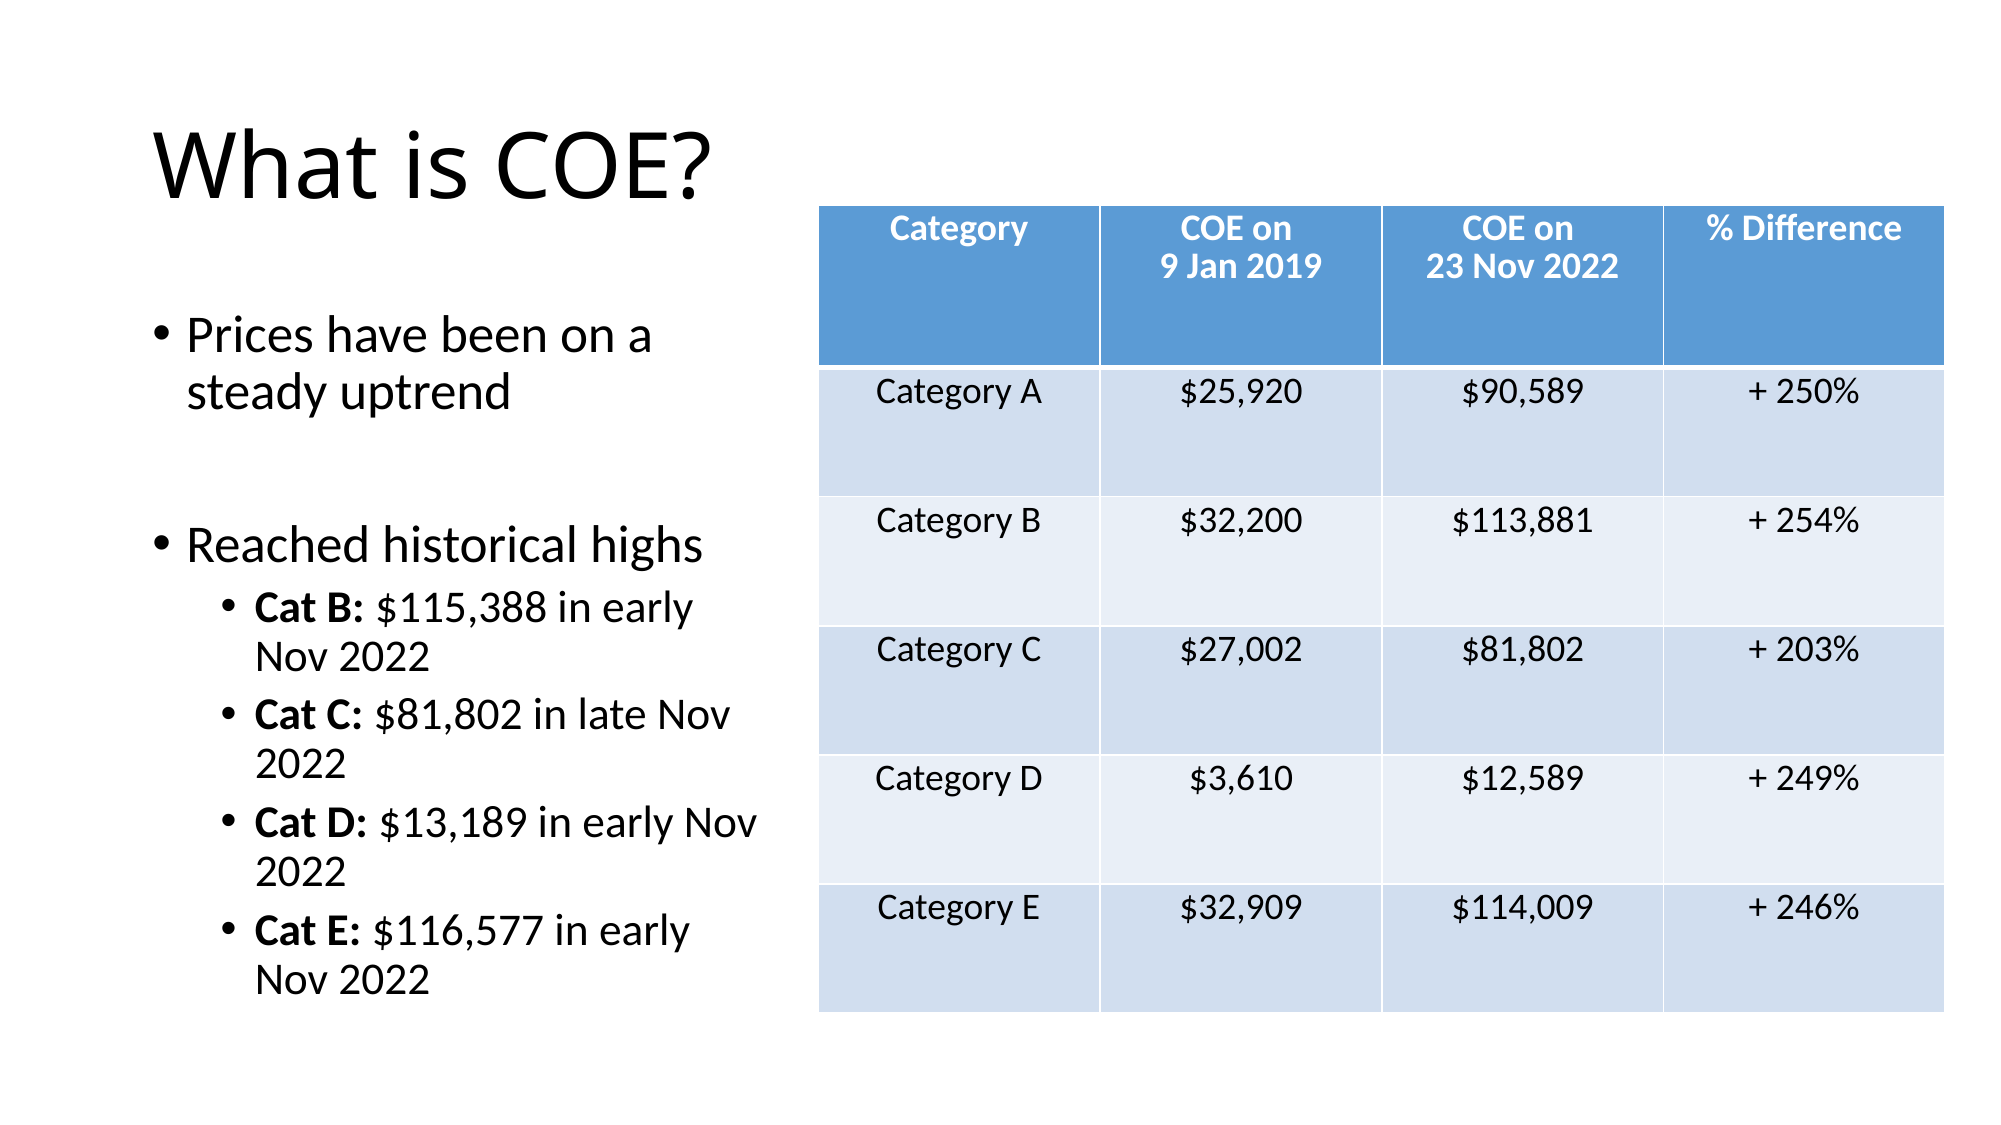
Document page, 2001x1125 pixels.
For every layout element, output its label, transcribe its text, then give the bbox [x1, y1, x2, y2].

list Prices have been on a steady uptrend Reached historical highs Cat B: $115,388 in early Nov 2022 Cat C: $81,802 in late Nov 2022 Cat D: $13,189 in early Nov 2022 Cat E: $116,577 in early Nov 2022 [137, 299, 775, 1014]
table_cell $32,200 [1101, 497, 1381, 625]
title What is COE? [137, 59, 1863, 278]
table_cell + 250% [1664, 370, 1944, 496]
table_cell + 203% [1664, 627, 1944, 754]
table_cell Category D [819, 756, 1099, 883]
table_cell + 254% [1664, 497, 1944, 625]
table_header % Difference [1664, 206, 1944, 365]
table_cell $3,610 [1101, 756, 1381, 883]
table_cell + 249% [1664, 756, 1944, 883]
table_cell + 246% [1664, 885, 1944, 1012]
table_cell $12,589 [1383, 756, 1663, 883]
table_cell Category A [819, 370, 1099, 496]
table_header COE on 23 Nov 2022 [1383, 206, 1663, 365]
table_cell $81,802 [1383, 627, 1663, 754]
table_cell $114,009 [1383, 885, 1663, 1012]
table_cell $113,881 [1383, 497, 1663, 625]
table_cell Category B [819, 497, 1099, 625]
table_cell $25,920 [1101, 370, 1381, 496]
table_cell $27,002 [1101, 627, 1381, 754]
table_cell $32,909 [1101, 885, 1381, 1012]
table_cell Category C [819, 627, 1099, 754]
table_cell $90,589 [1383, 370, 1663, 496]
table_header Category [819, 206, 1099, 365]
table_header COE on 9 Jan 2019 [1101, 206, 1381, 365]
table_cell Category E [819, 885, 1099, 1012]
